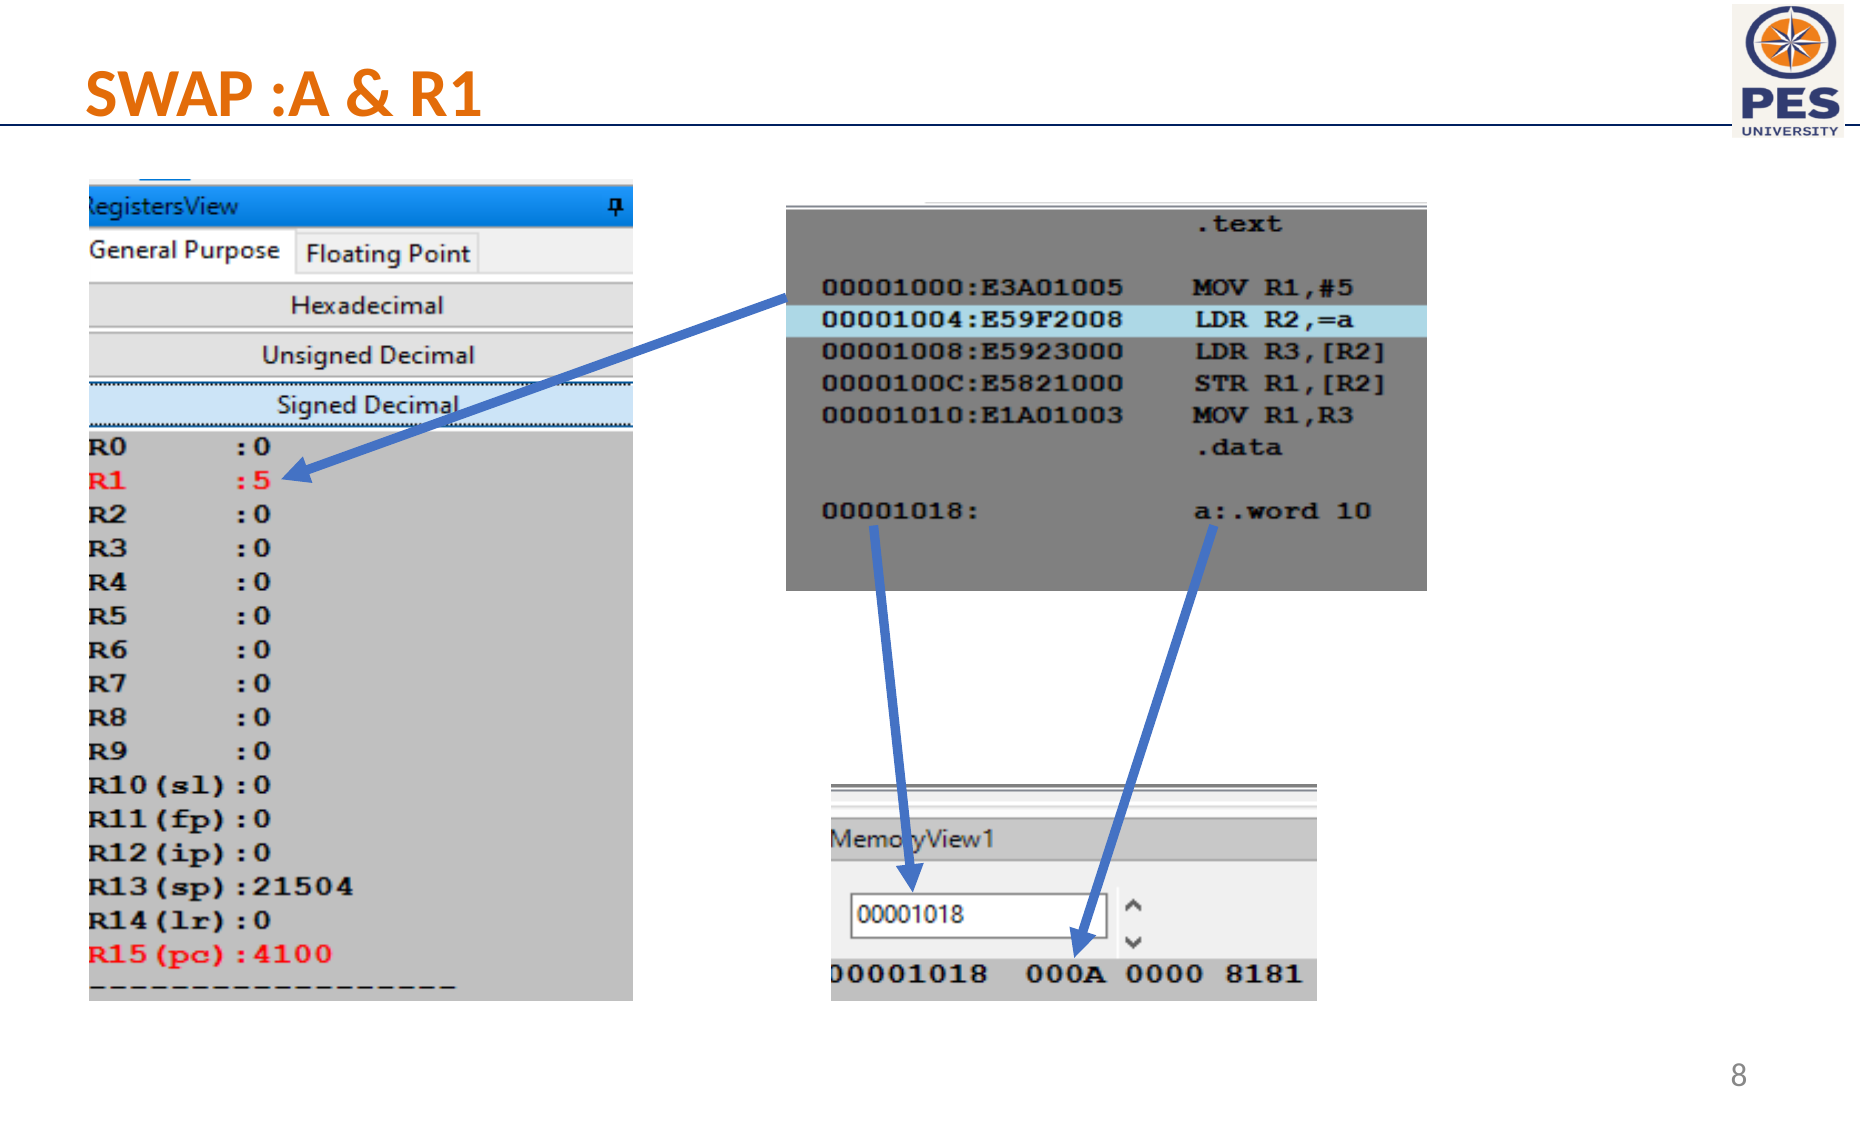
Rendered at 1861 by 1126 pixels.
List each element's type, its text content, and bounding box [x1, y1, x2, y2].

picture [1731, 4, 1846, 138]
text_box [873, 525, 914, 893]
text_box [1073, 525, 1215, 959]
picture [831, 783, 1318, 1001]
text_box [280, 296, 787, 480]
title SWAP :A & R1 [47, 32, 1676, 124]
picture [786, 202, 1428, 591]
slide_number ‹#› [1333, 1042, 1768, 1103]
picture [89, 179, 633, 1001]
